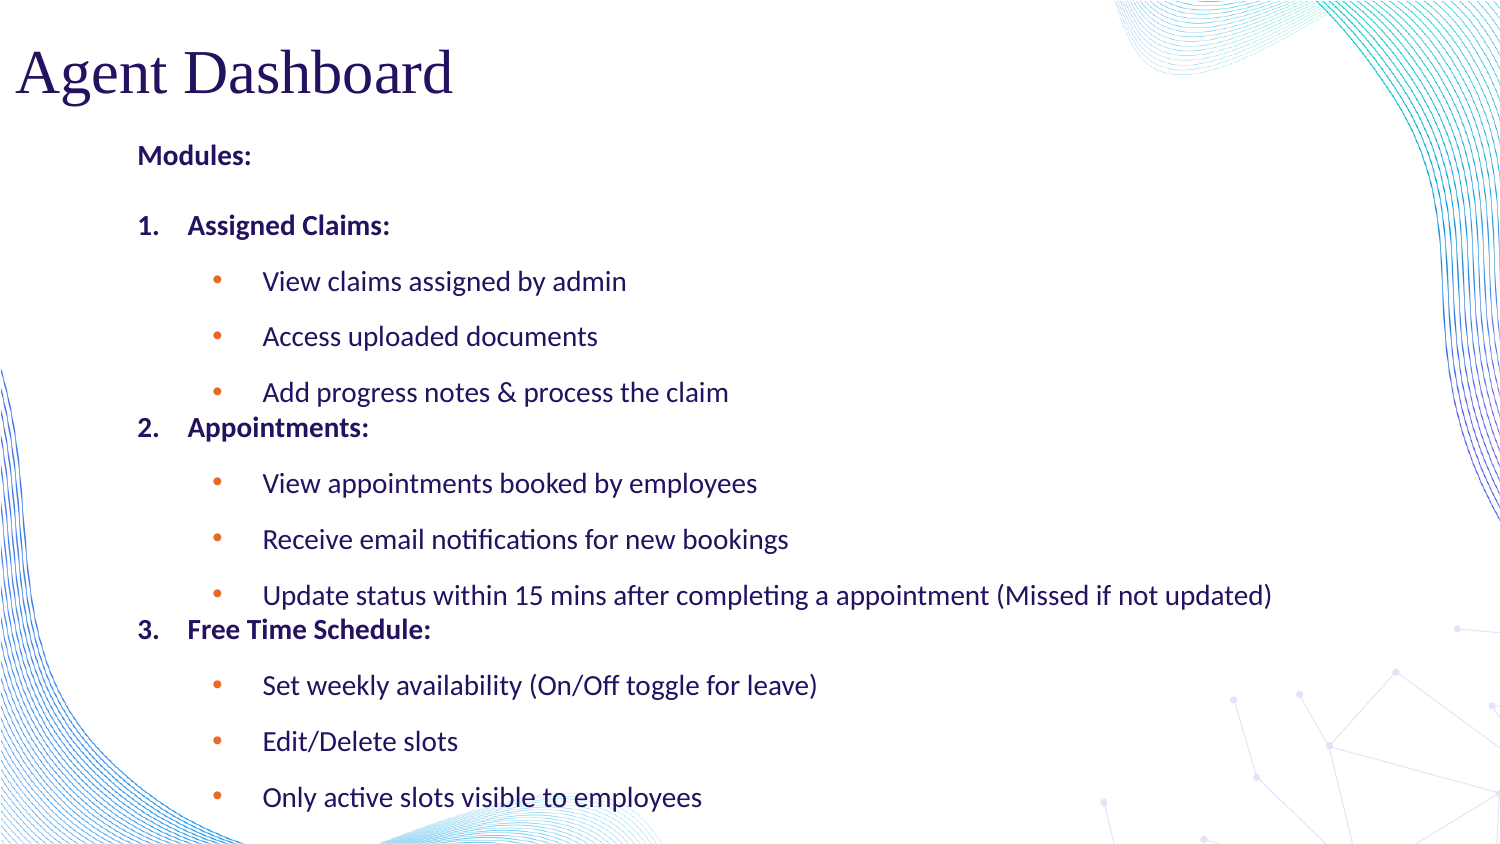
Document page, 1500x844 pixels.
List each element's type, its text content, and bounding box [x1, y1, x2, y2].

picture [1109, 0, 1500, 532]
subtitle Modules: Assigned Claims: View claims assigned by admin Access uploaded documents Add progress notes & process the claim Appointments: View appointments booked by employees Receive email notifications for new bookings Update status within 15 mins after completing a appointment (Missed if not updated) Free Time Schedule: Set weekly availability (On/Off toggle for leave) Edit/Delete slots Only active slots visible to employees [97, 121, 1429, 499]
picture [0, 336, 693, 844]
title Agent Dashboard [0, 20, 656, 122]
